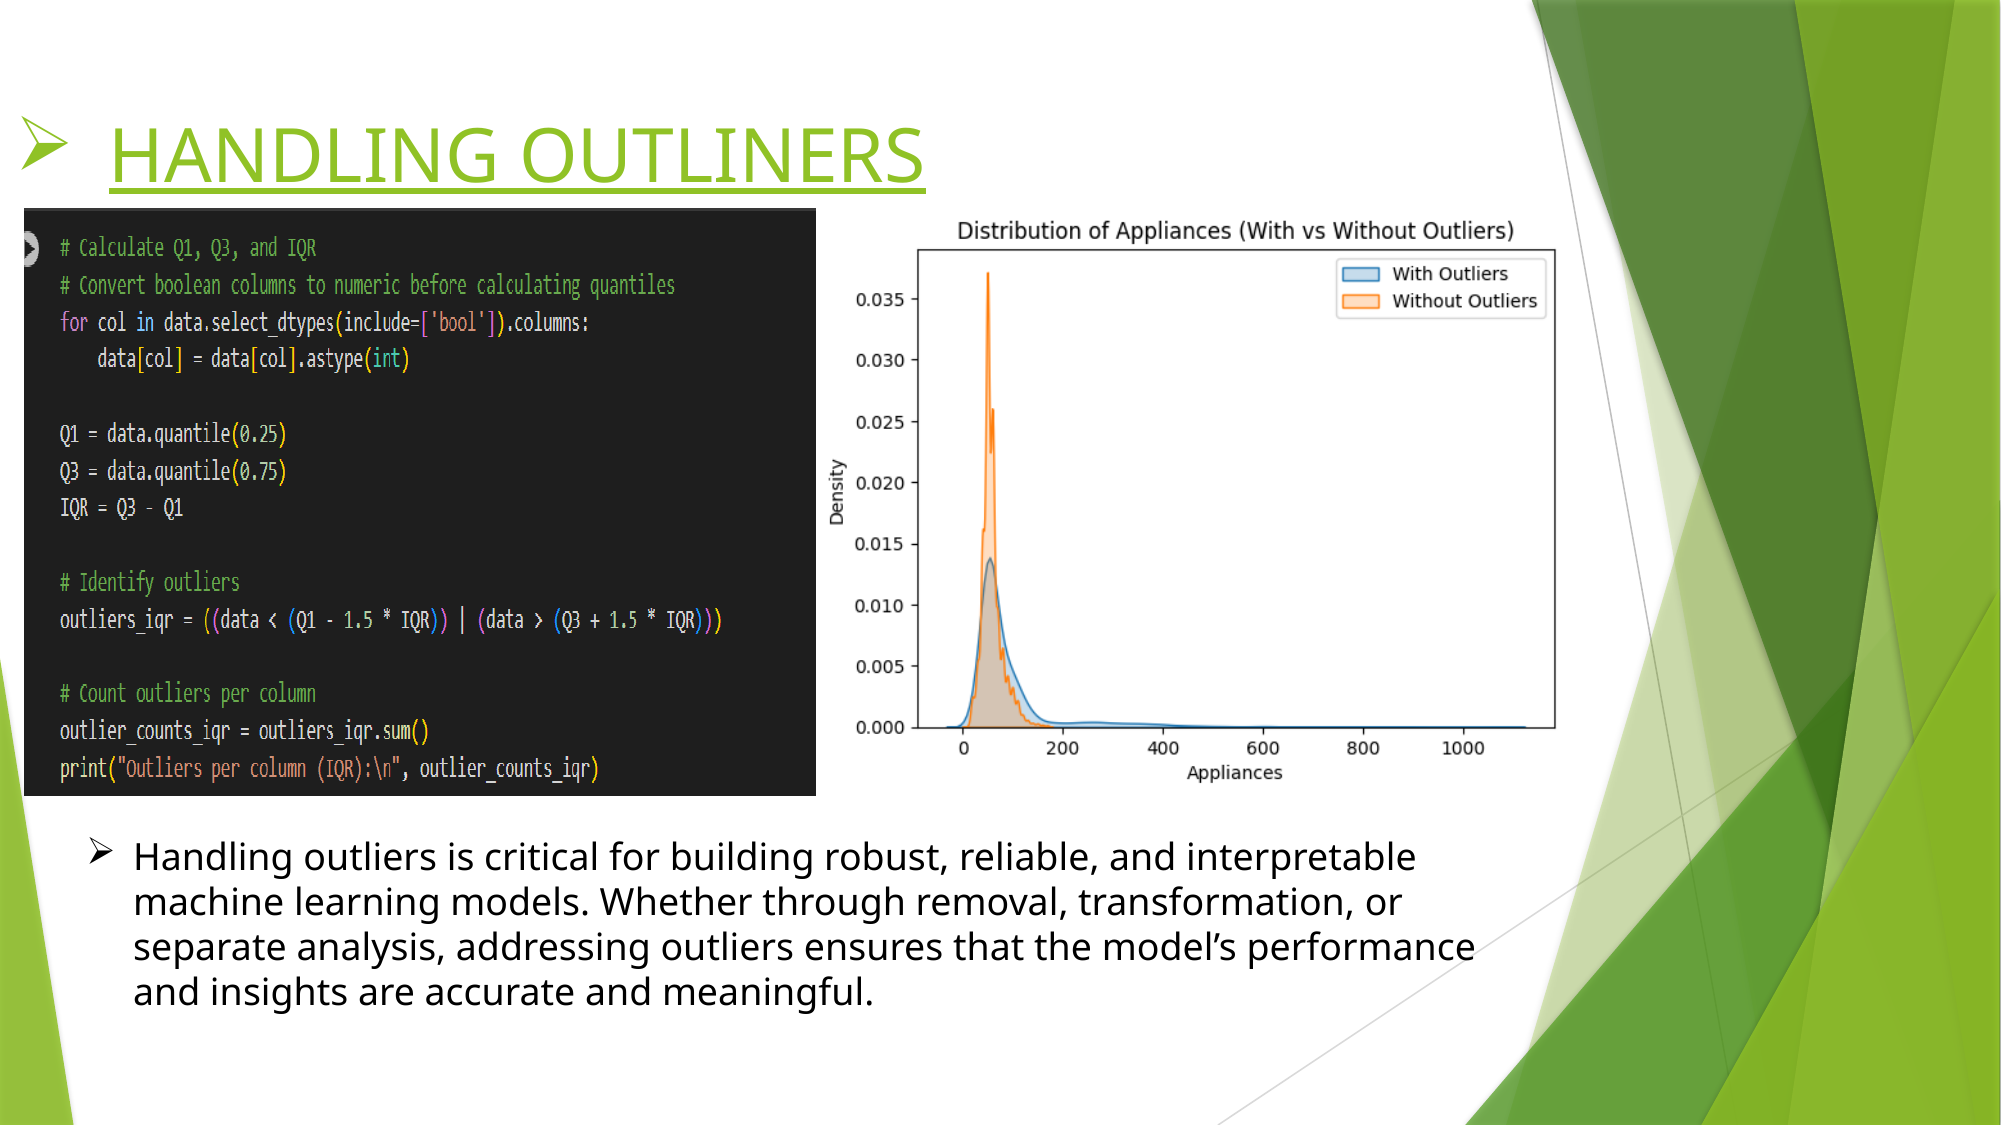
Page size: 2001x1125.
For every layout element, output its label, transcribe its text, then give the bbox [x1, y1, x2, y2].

picture [815, 207, 1567, 797]
title HANDLING OUTLINERS [0, 99, 1411, 317]
text_box Handling outliers is critical for building robust, reliable, and interpretable machine learning models. Whether through removal, transformation, or separate analysis, addressing outliers ensures that the model’s performance and insights are accurate and meaningful. [71, 825, 1552, 1021]
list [23, 207, 815, 797]
